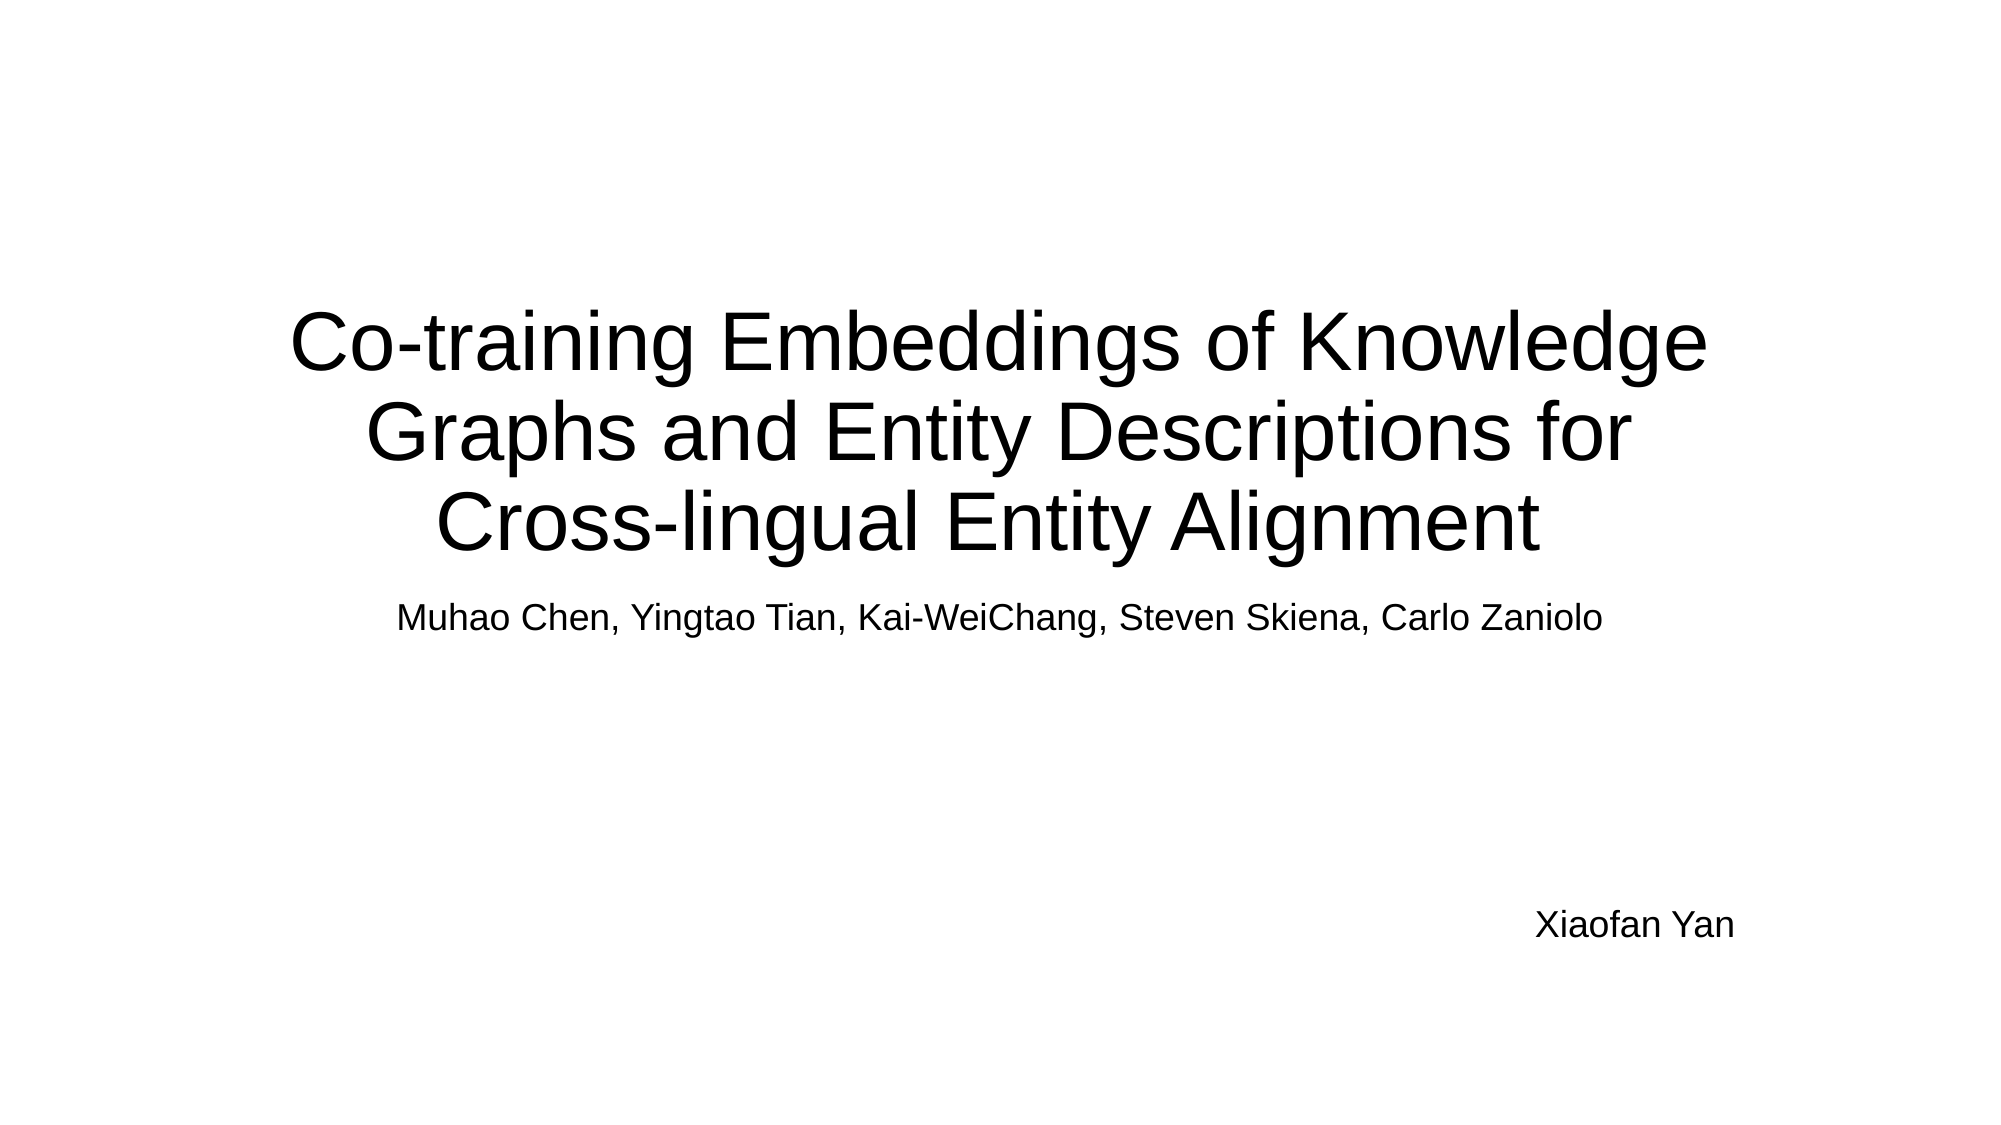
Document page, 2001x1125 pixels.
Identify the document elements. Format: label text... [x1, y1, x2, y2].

subtitle Muhao Chen, Yingtao Tian, Kai-WeiChang, Steven Skiena, Carlo Zaniolo Xiaofan Yan [249, 590, 1750, 1050]
title Co-training Embeddings of Knowledge Graphs and Entity Descriptions for Cross-lingual Entity Alignment [249, 184, 1750, 576]
